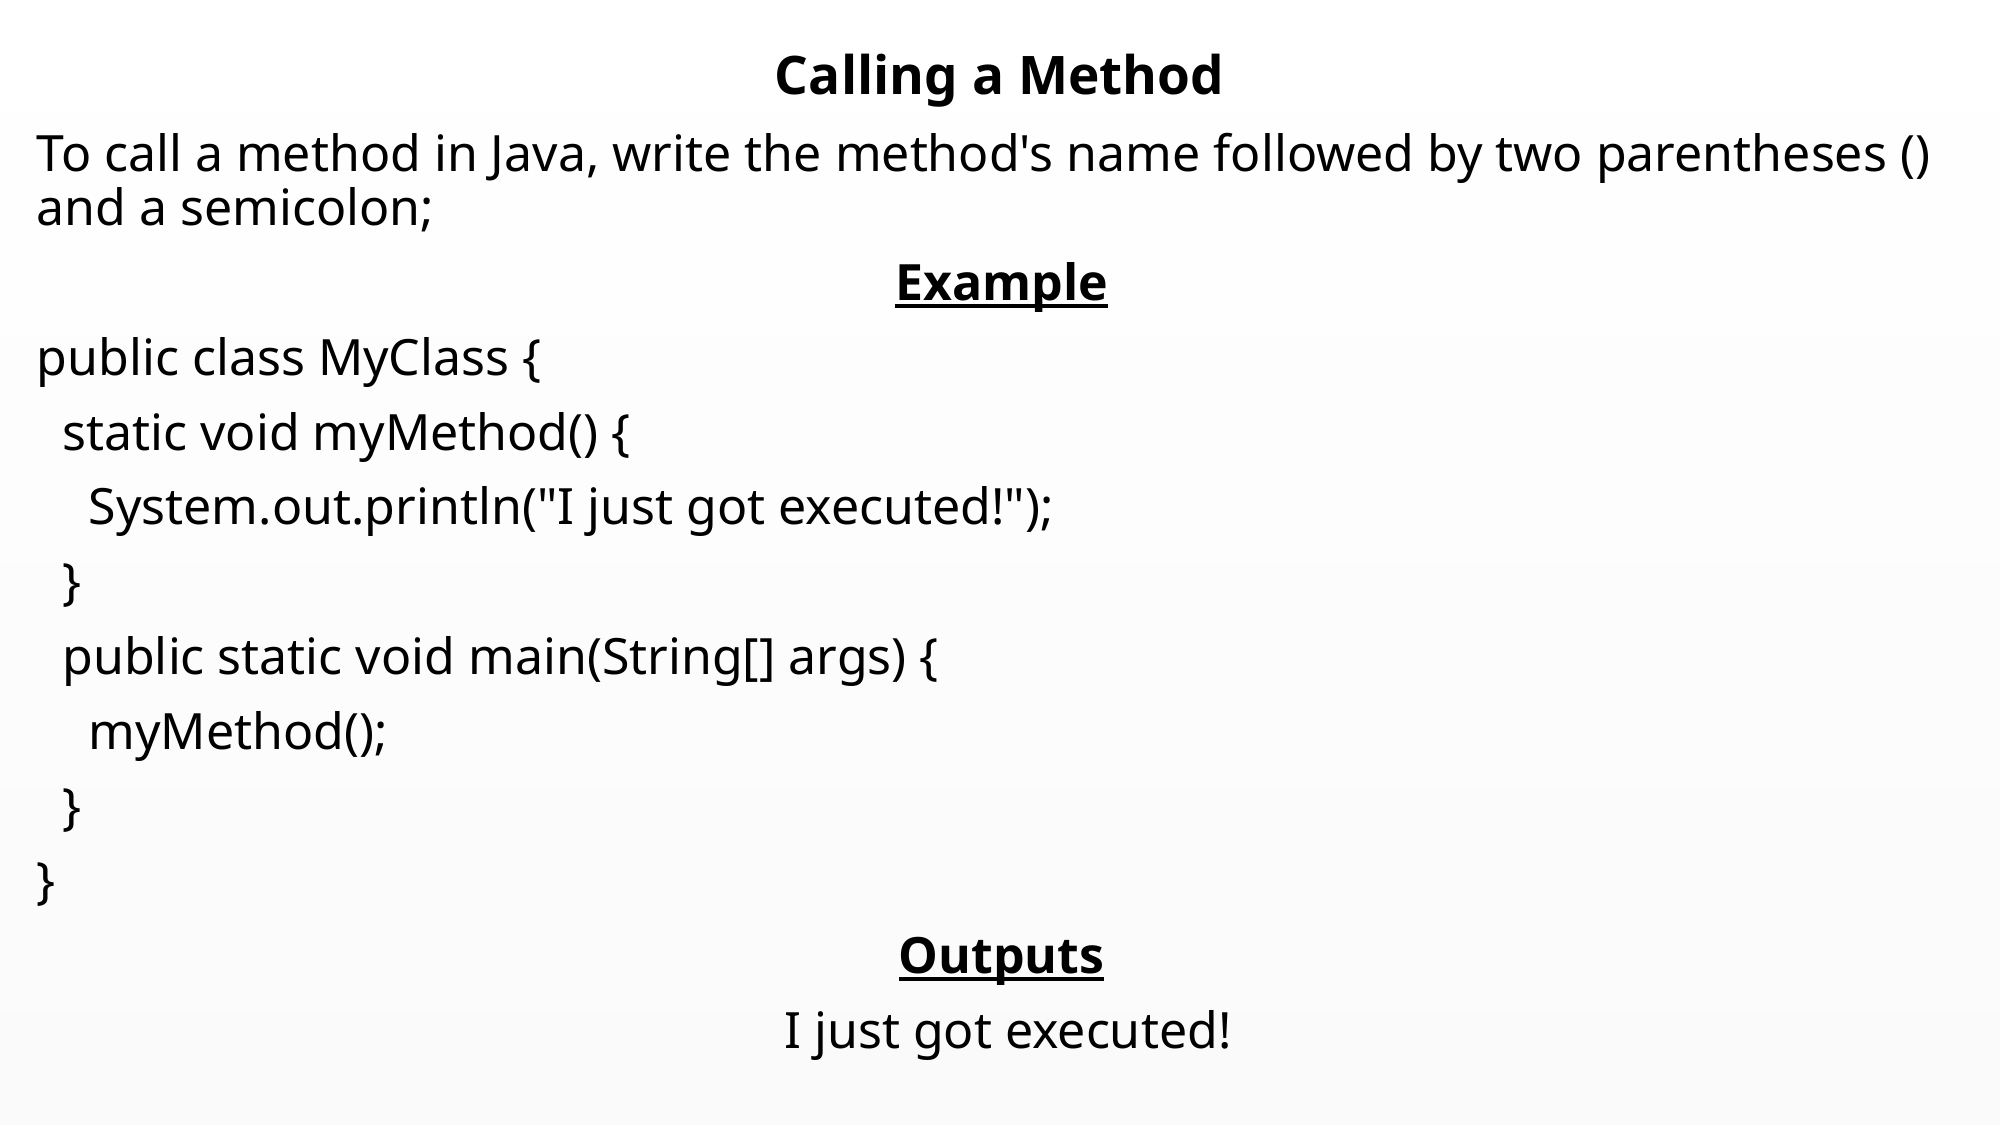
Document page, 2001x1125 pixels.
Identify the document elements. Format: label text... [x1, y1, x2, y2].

list To call a method in Java, write the method's name followed by two parentheses () and a semicolon; Example public class MyClass { static void myMethod() { System.out.println("I just got executed!"); } public static void main(String[] args) { myMethod(); } } Outputs I just got executed! [21, 120, 1982, 1075]
title Calling a Method [137, 40, 1863, 114]
